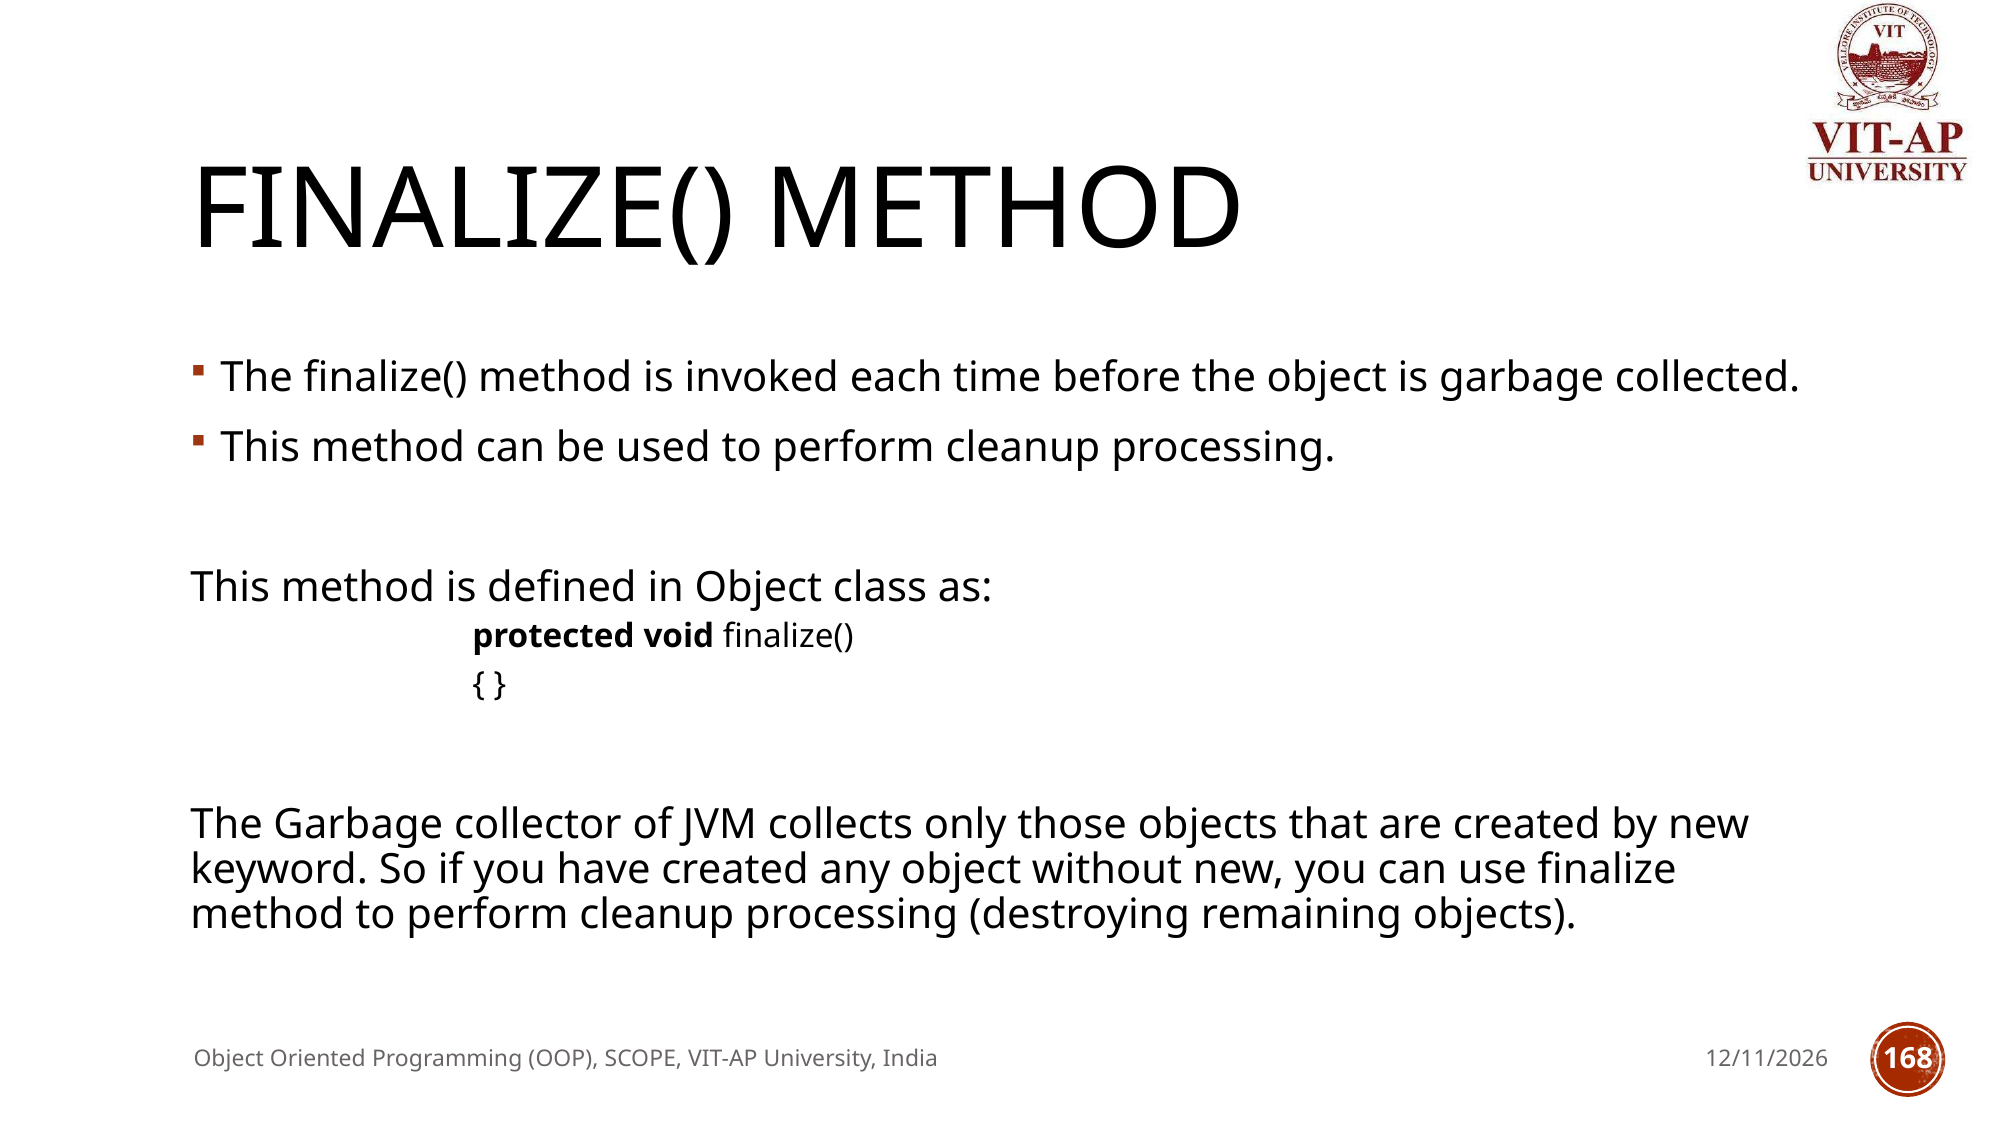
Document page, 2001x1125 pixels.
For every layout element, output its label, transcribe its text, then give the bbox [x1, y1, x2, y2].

footer Object Oriented Programming (OOP), SCOPE, VIT-AP University, India [178, 1028, 1217, 1089]
picture [1784, 0, 2000, 216]
title finalize() method [175, 79, 1826, 344]
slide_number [1306, 1028, 1844, 1089]
list The finalize() method is invoked each time before the object is garbage collected. This method can be used to perform cleanup processing. This method is defined in Object class as: protected void finalize() { } The Garbage collector of JVM collects only those objects that are created by new keyword. So if you have created any object without new, you can use finalize method to perform cleanup processing (destroying remaining objects). [175, 348, 1826, 1013]
slide_number 168 [1855, 1028, 1961, 1089]
